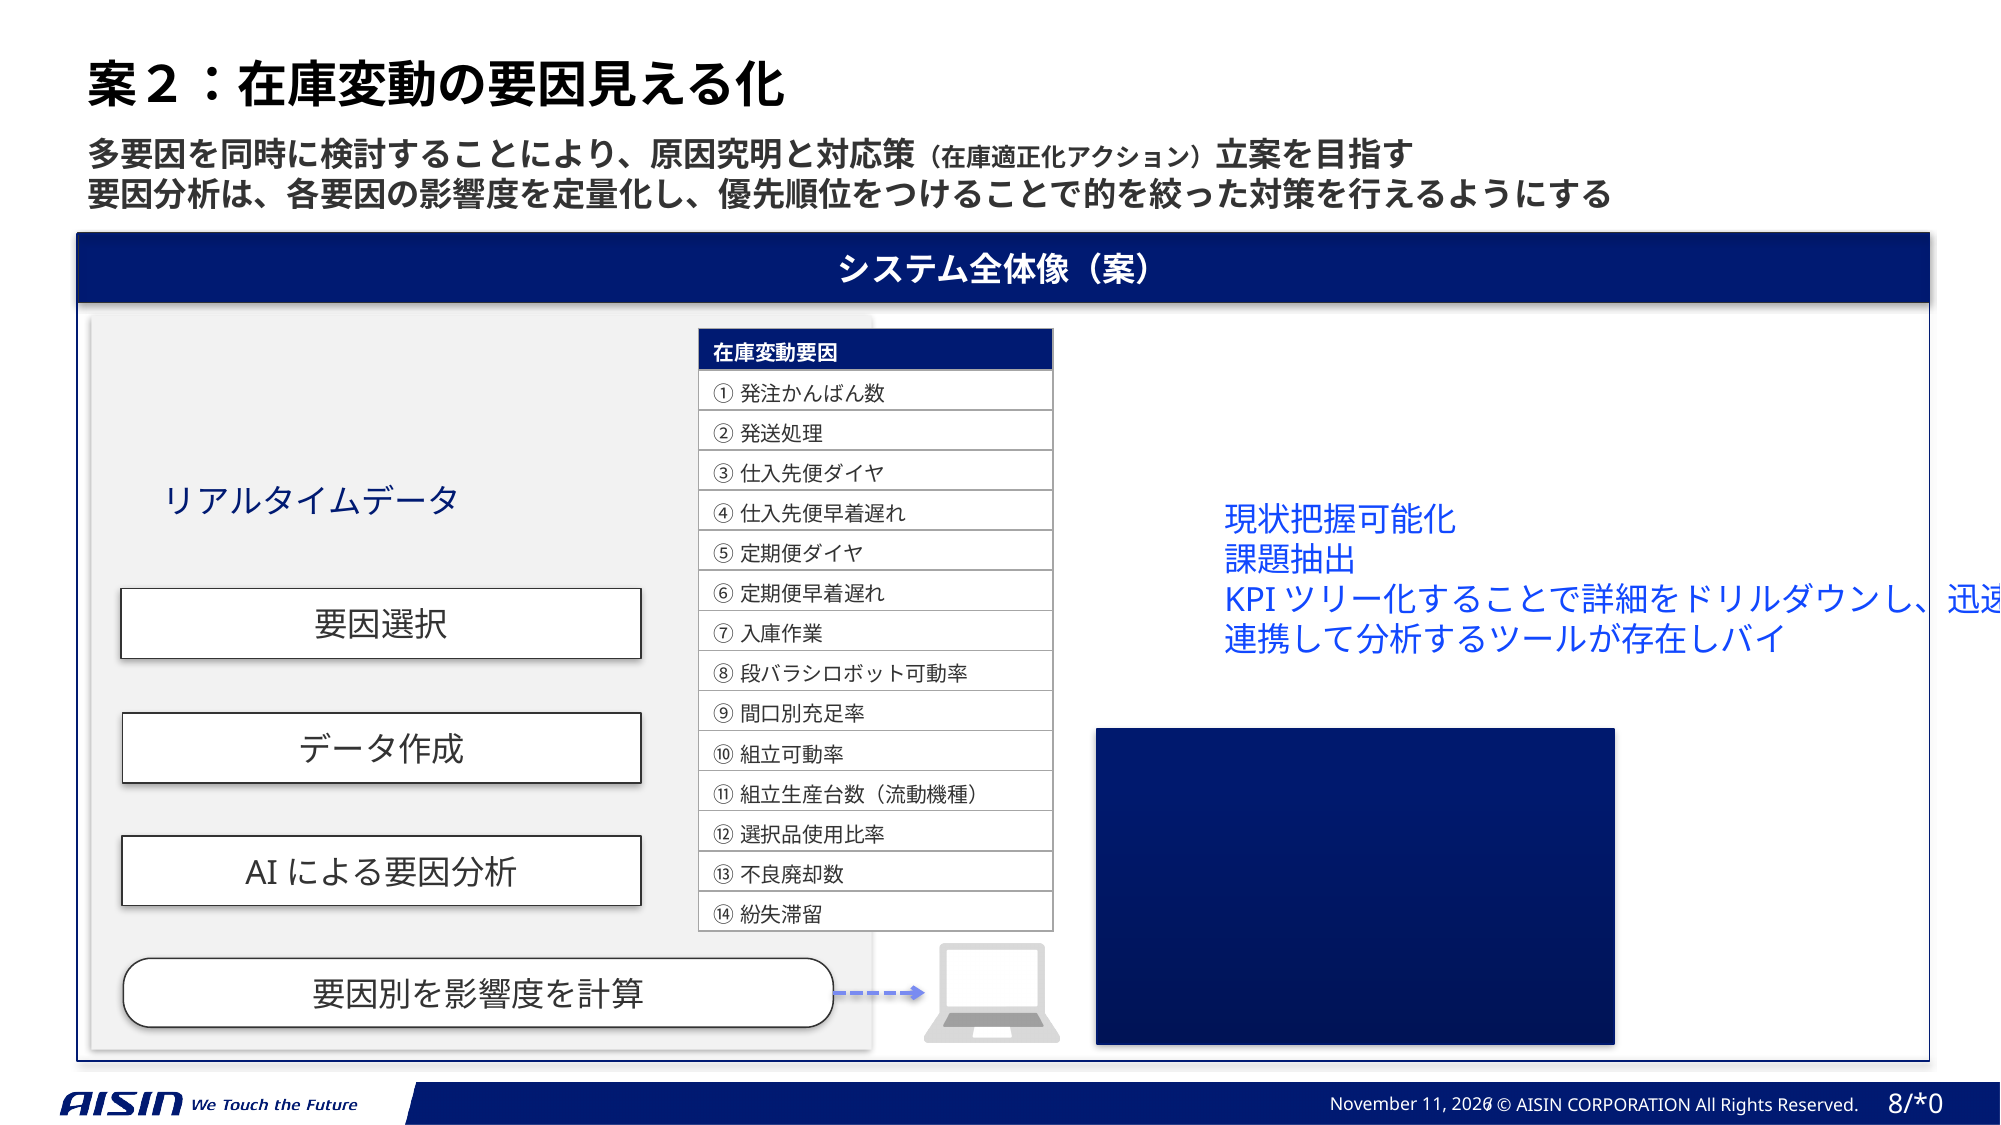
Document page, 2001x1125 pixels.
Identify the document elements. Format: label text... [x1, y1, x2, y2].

table_cell ⑥定期便早着遅れ [699, 571, 1052, 610]
text_box 要因選択 [120, 588, 642, 659]
table_cell ⑩組立可動率 [699, 731, 1052, 770]
table_cell ②発送処理 [699, 411, 1052, 449]
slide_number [1142, 1093, 1508, 1116]
picture [0, 1082, 2000, 1125]
table_cell ➇段バラシロボット可動率 [699, 651, 1052, 690]
text_box データ作成 [122, 712, 642, 784]
text_box 要因別を影響度を計算 [122, 957, 835, 1029]
table_cell ⑪組立生産台数（流動機種） [699, 771, 1052, 810]
table_cell ①発注かんばん数 [699, 371, 1052, 409]
text_box [91, 315, 872, 1050]
table_header 在庫変動要因 [699, 329, 1052, 369]
table_cell ⑫選択品使用比率 [699, 811, 1052, 850]
table_cell ⑤定期便ダイヤ [699, 531, 1052, 569]
list 多要因を同時に検討することにより、原因究明と対応策（在庫適正化アクション）立案を目指す 要因分析は、各要因の影響度を定量化し、優先順位をつけることで的を絞った対策を行えるようにする [72, 125, 1934, 234]
table_cell ④仕入先便早着遅れ [699, 491, 1052, 529]
text_box [76, 233, 1930, 1062]
list 案２：在庫変動の要因見える化 [72, 44, 1934, 103]
text_box 現状把握可能化 課題抽出 KPIツリー化することで詳細をドリルダウンし、迅速な 連携して分析するツールが存在しバイ [1937, 490, 2000, 666]
text_box [1096, 728, 1615, 1045]
table_cell ⑦入庫作業 [699, 611, 1052, 650]
table_cell ③仕入先便ダイヤ [699, 451, 1052, 489]
table_cell ⑬不良廃却数 [699, 852, 1052, 890]
text_box AIによる要因分析 [121, 835, 642, 906]
text_box リアルタイムデータ [148, 472, 477, 528]
table_cell ⑨間口別充足率 [699, 691, 1052, 730]
table_cell ⑭紛失滞留 [699, 892, 1052, 930]
picture [924, 942, 1060, 1043]
